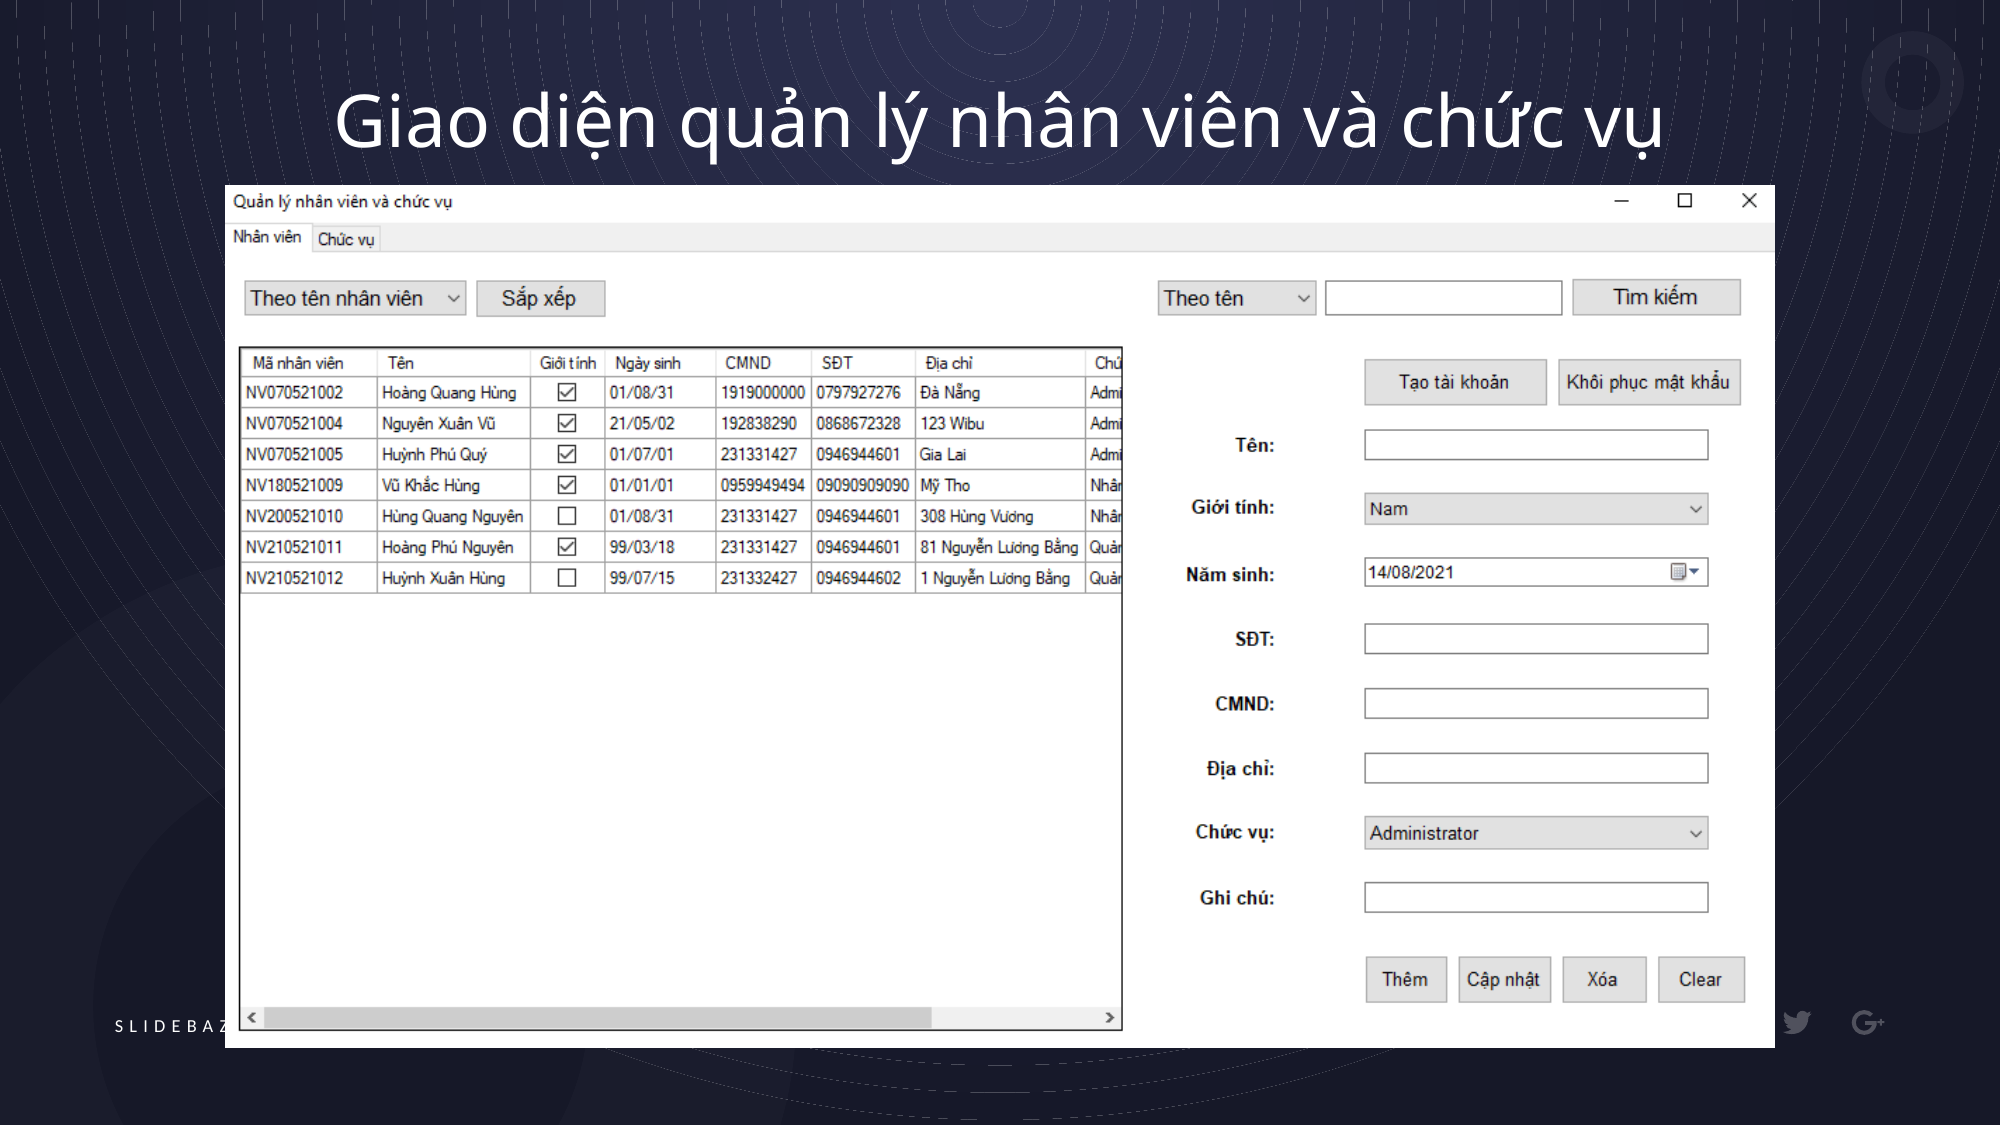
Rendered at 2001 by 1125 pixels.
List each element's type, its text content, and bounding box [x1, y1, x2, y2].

picture [225, 185, 1775, 1048]
text_box Giao diện quản lý nhân viên và chức vụ [0, 77, 2000, 163]
